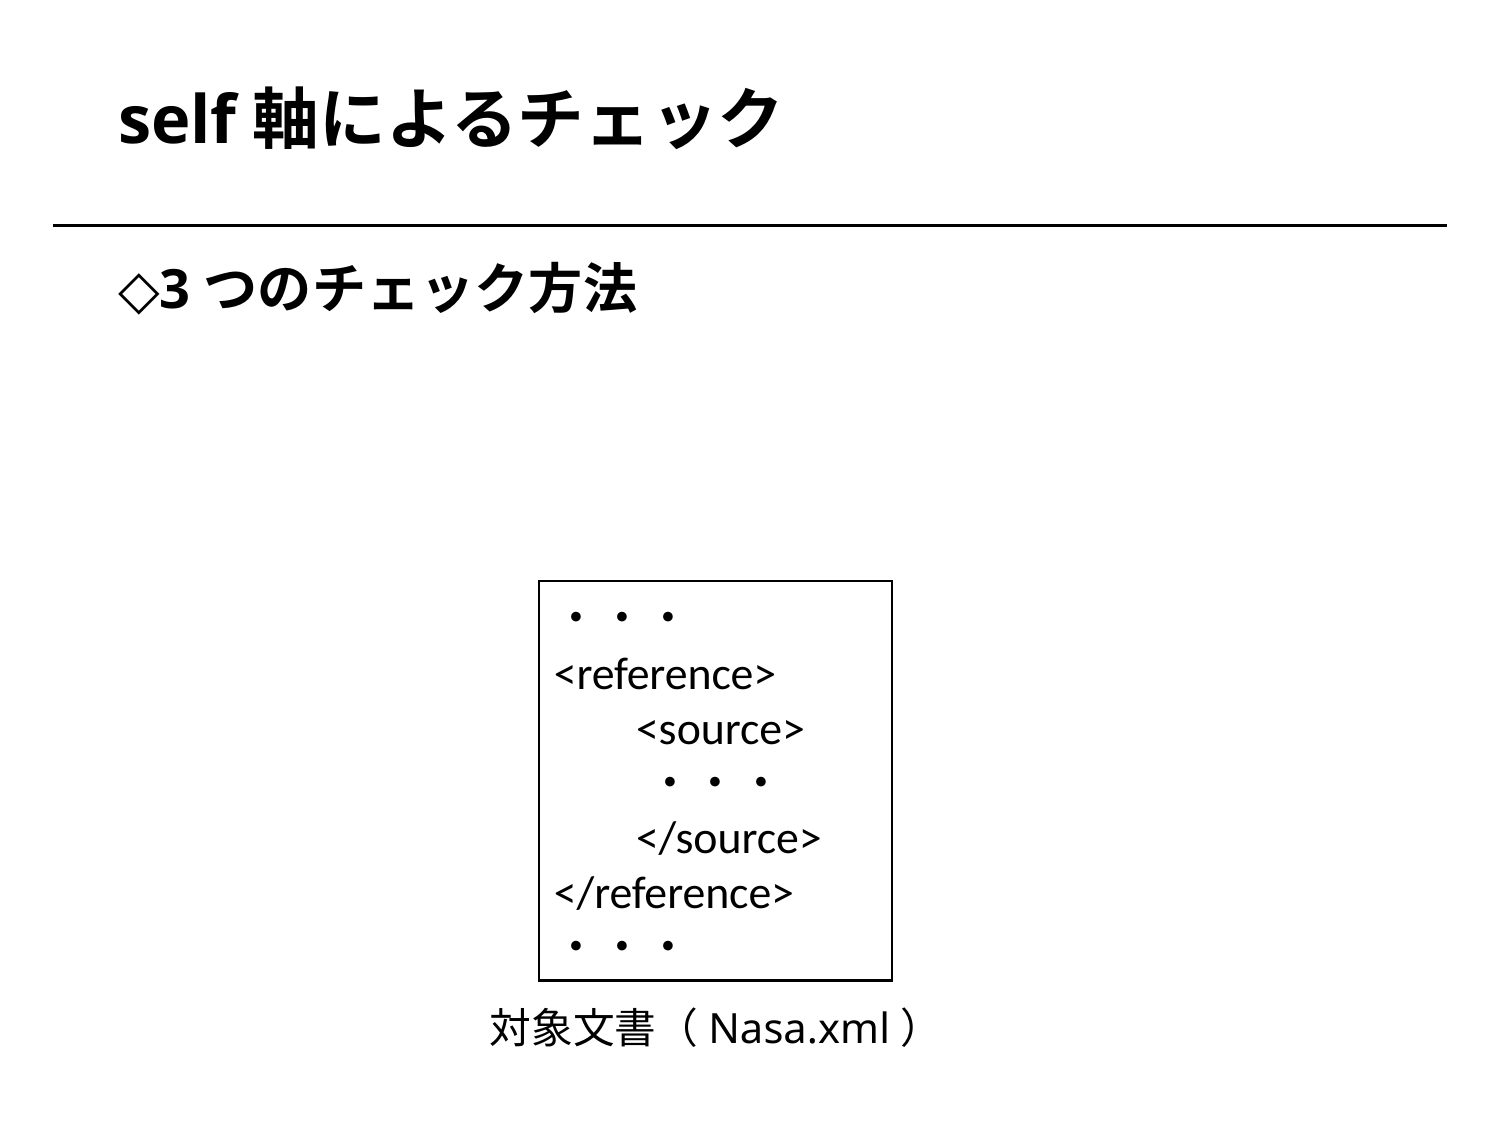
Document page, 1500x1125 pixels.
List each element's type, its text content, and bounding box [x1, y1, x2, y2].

text_box ・・・ <reference> <source> ・・・ </source> </reference> ・・・ [538, 580, 893, 982]
text_box 対象文書（Nasa.xml） [474, 994, 957, 1060]
title self軸によるチェック [103, 45, 1397, 198]
